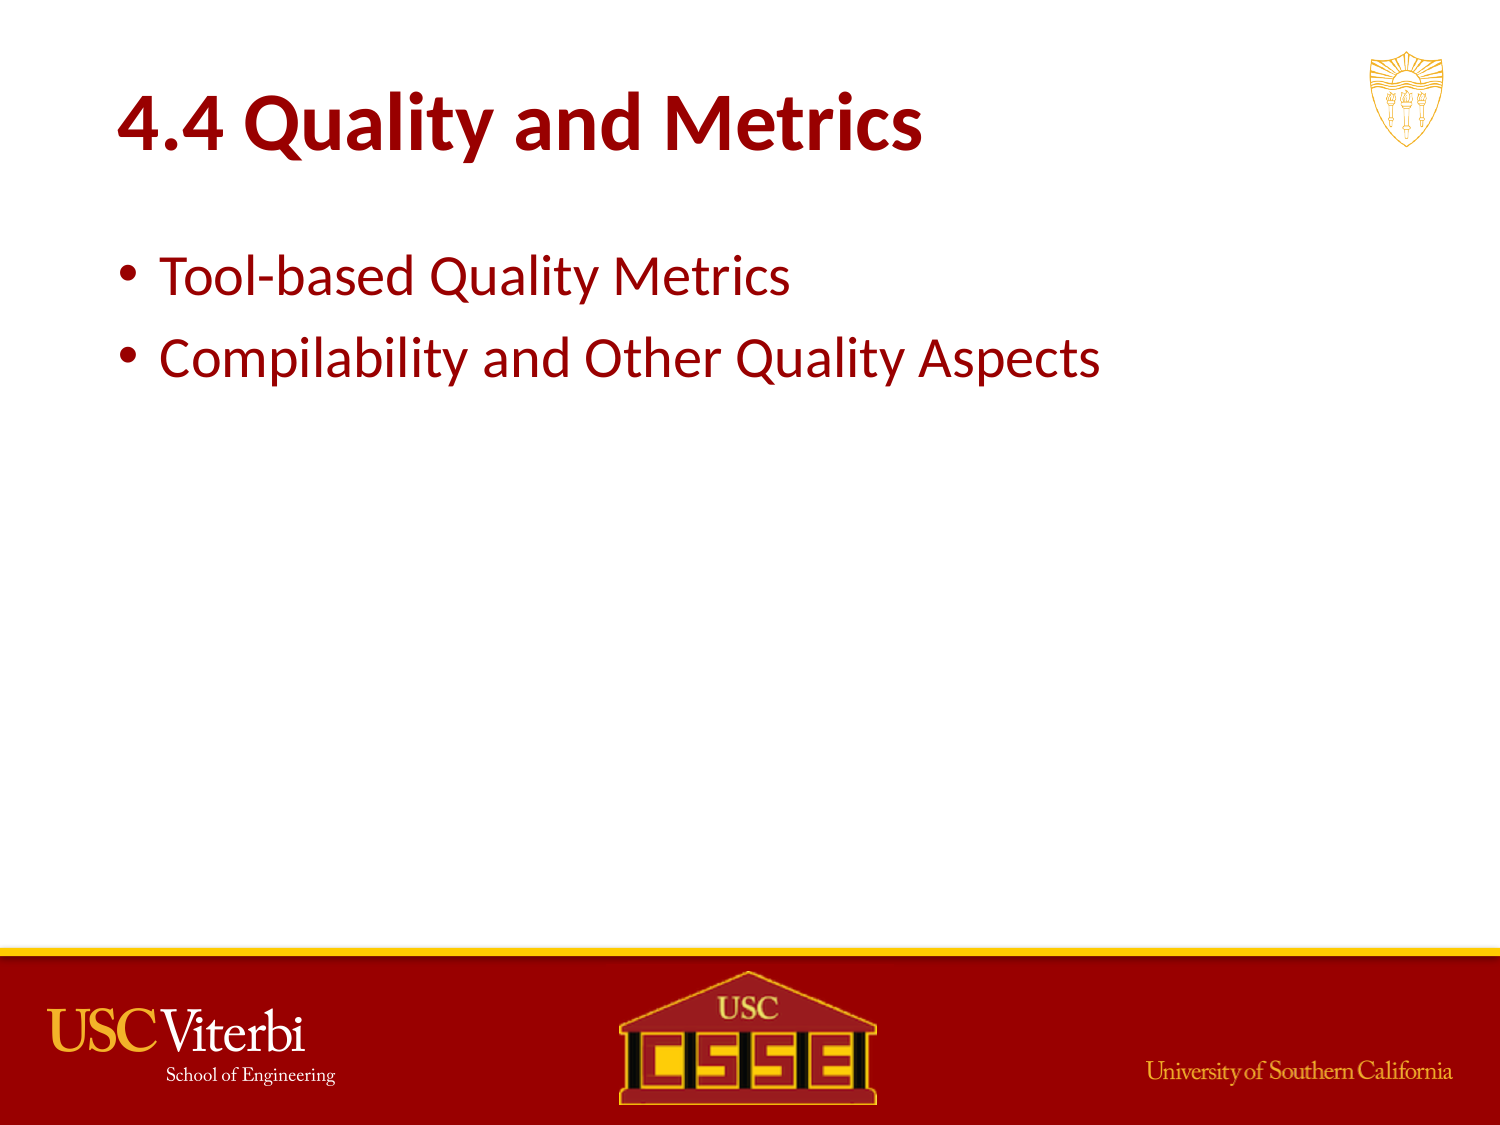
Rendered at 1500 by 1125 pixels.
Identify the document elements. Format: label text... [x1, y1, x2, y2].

picture [47, 1008, 336, 1086]
picture [1146, 1060, 1453, 1086]
title 4.4 Quality and Metrics [103, 59, 1397, 181]
picture [1345, 37, 1468, 161]
picture [605, 963, 894, 1118]
list Tool-based Quality Metrics Compilability and Other Quality Aspects [103, 230, 1397, 929]
